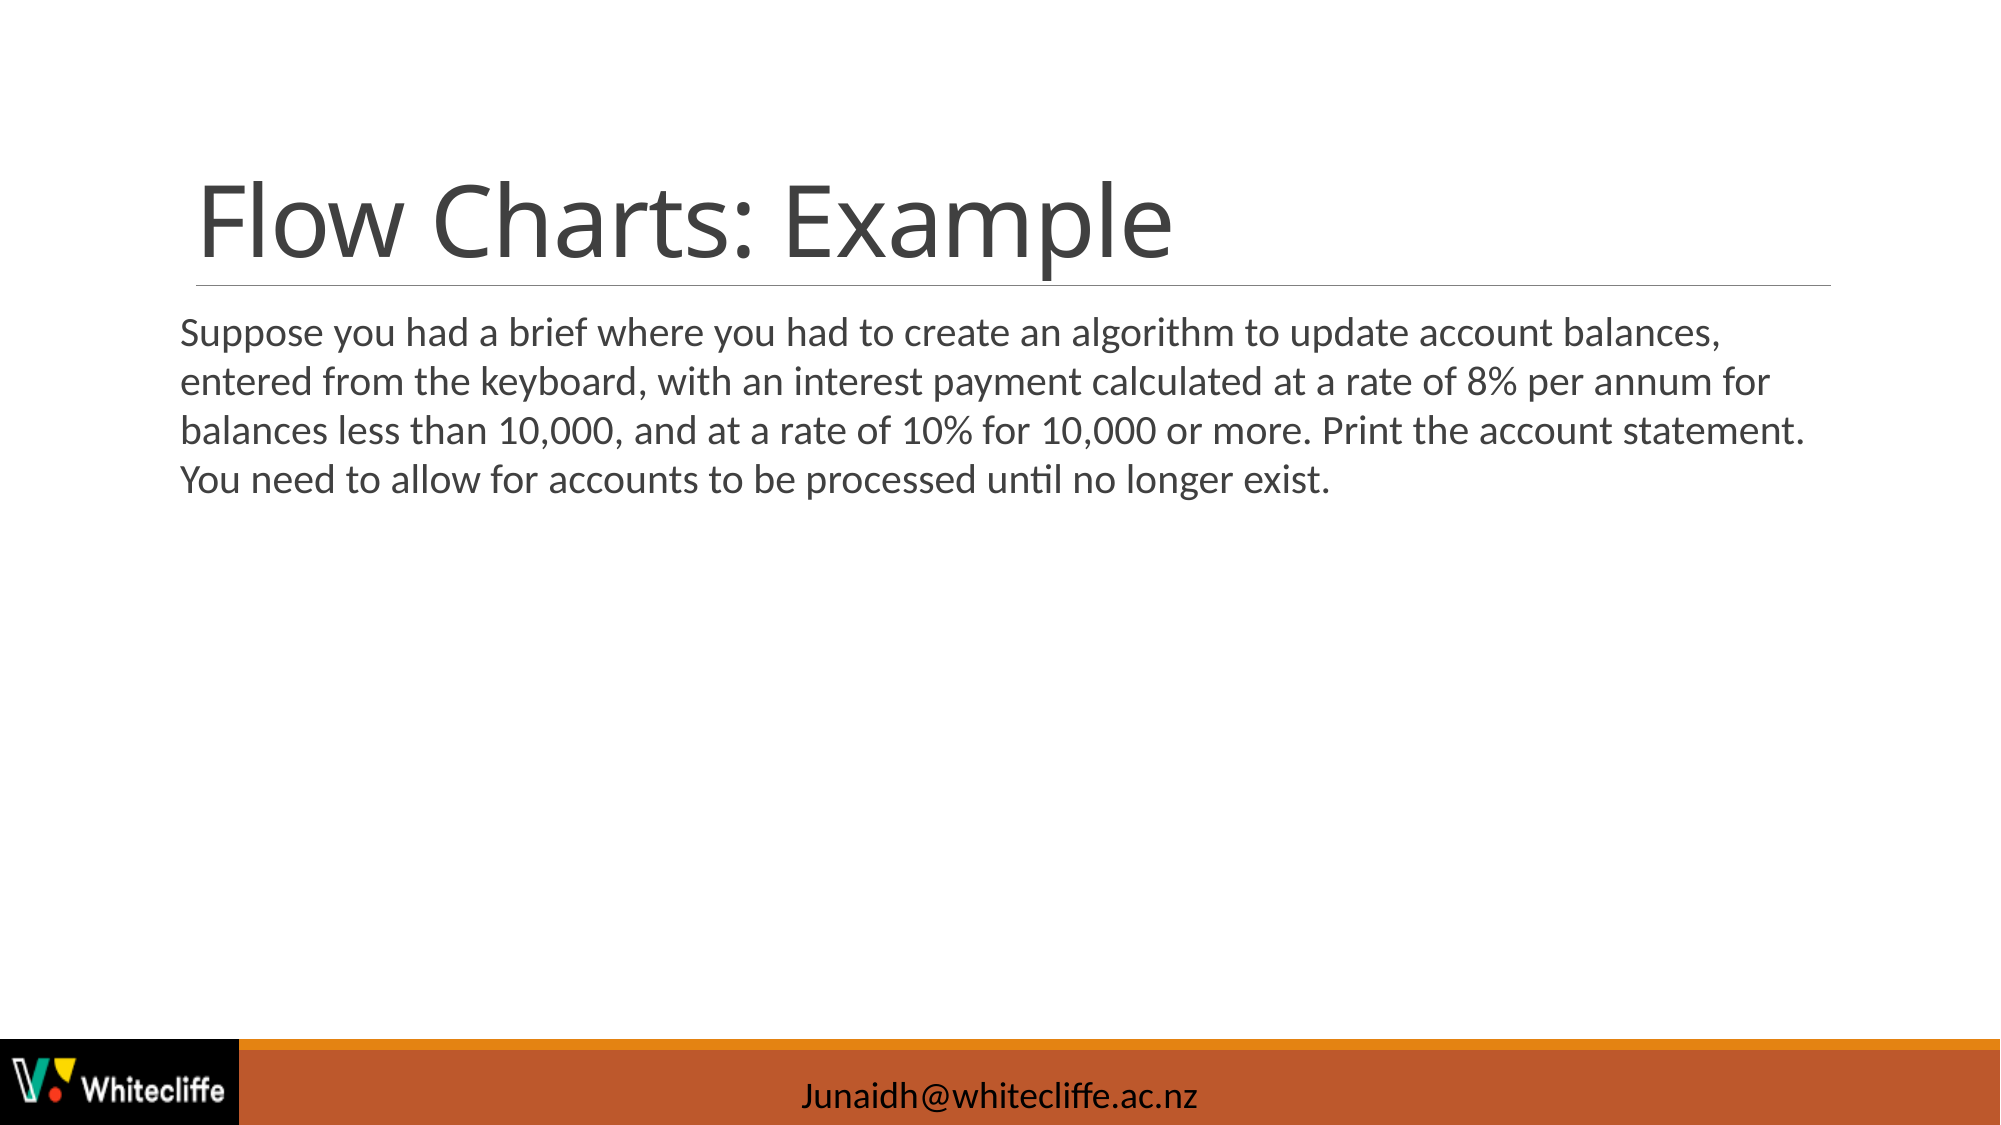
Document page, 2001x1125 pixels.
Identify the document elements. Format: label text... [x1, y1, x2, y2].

picture [0, 1039, 240, 1125]
text_box Junaidh@whitecliffe.ac.nz [786, 1063, 1214, 1124]
list Suppose you had a brief where you had to create an algorithm to update account balances, entered from the keyboard, with an interest payment calculated at a rate of 8% per annum for balances less than 10,000, and at a rate of 10% for 10,000 or more. Print the account statement. You need to allow for accounts to be processed until no longer exist. [180, 302, 1830, 963]
title Flow Charts: Example [180, 47, 1830, 285]
